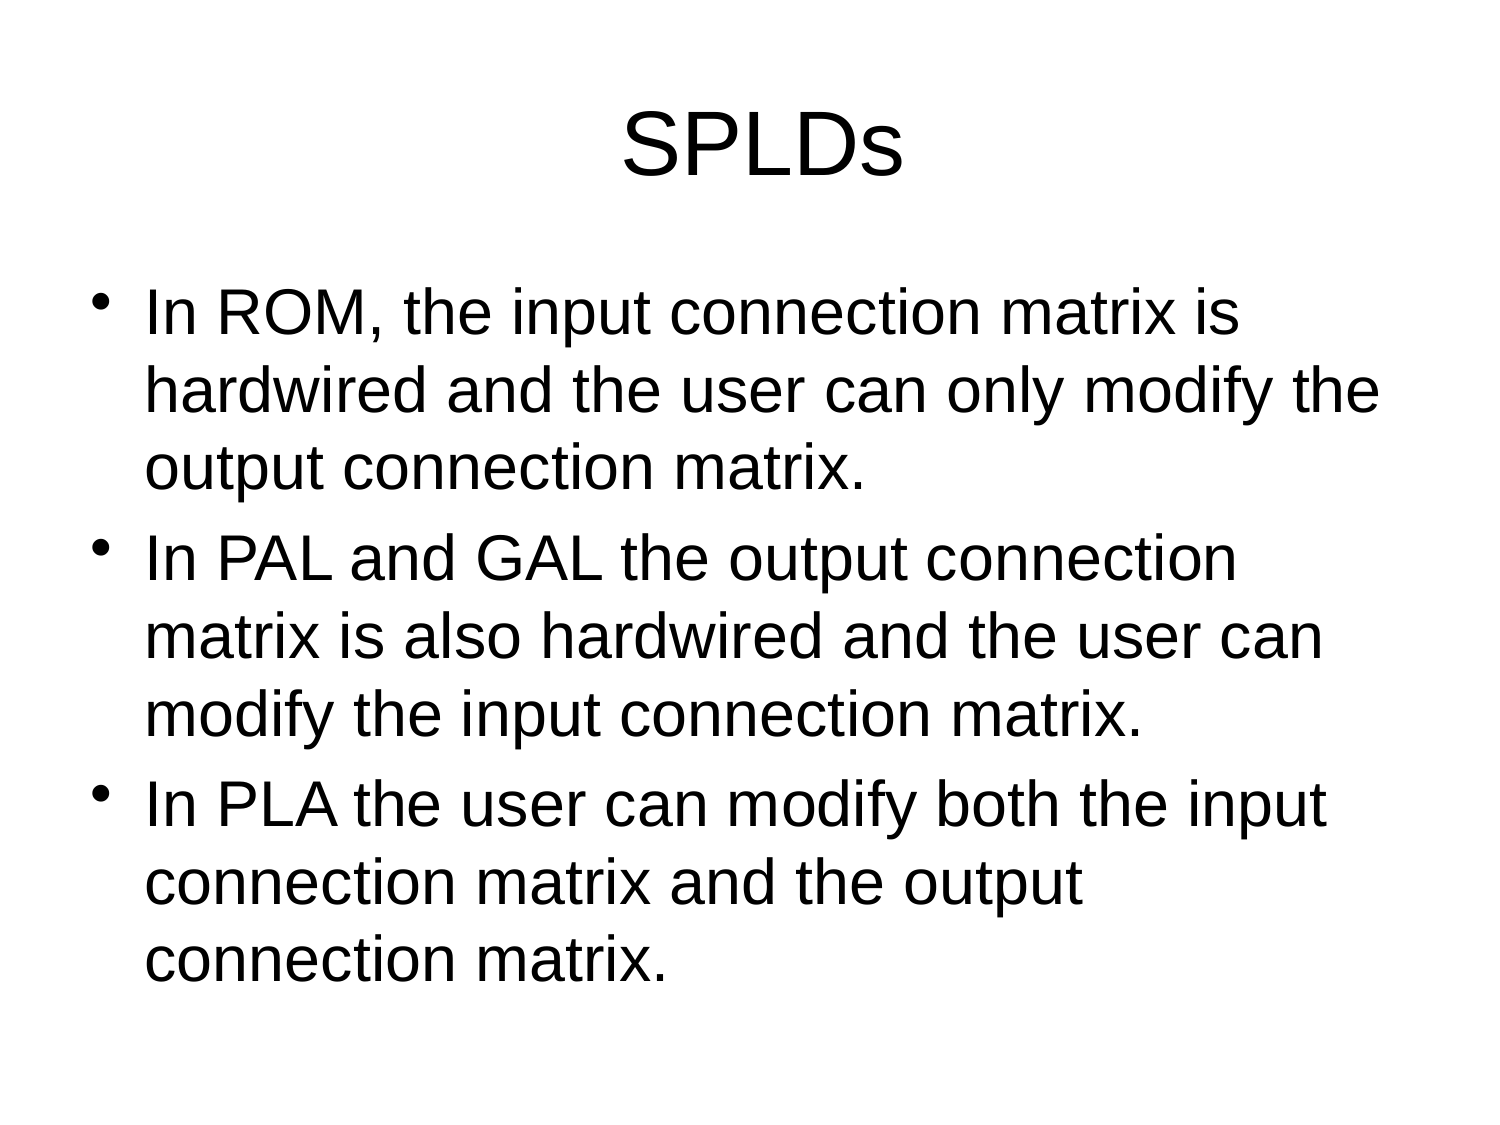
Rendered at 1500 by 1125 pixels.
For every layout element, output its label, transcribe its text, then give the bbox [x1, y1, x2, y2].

list In ROM, the input connection matrix is hardwired and the user can only modify the output connection matrix. In PAL and GAL the output connection matrix is also hardwired and the user can modify the input connection matrix. In PLA the user can modify both the input connection matrix and the output connection matrix. [75, 262, 1425, 1005]
title SPLDs [75, 45, 1425, 233]
